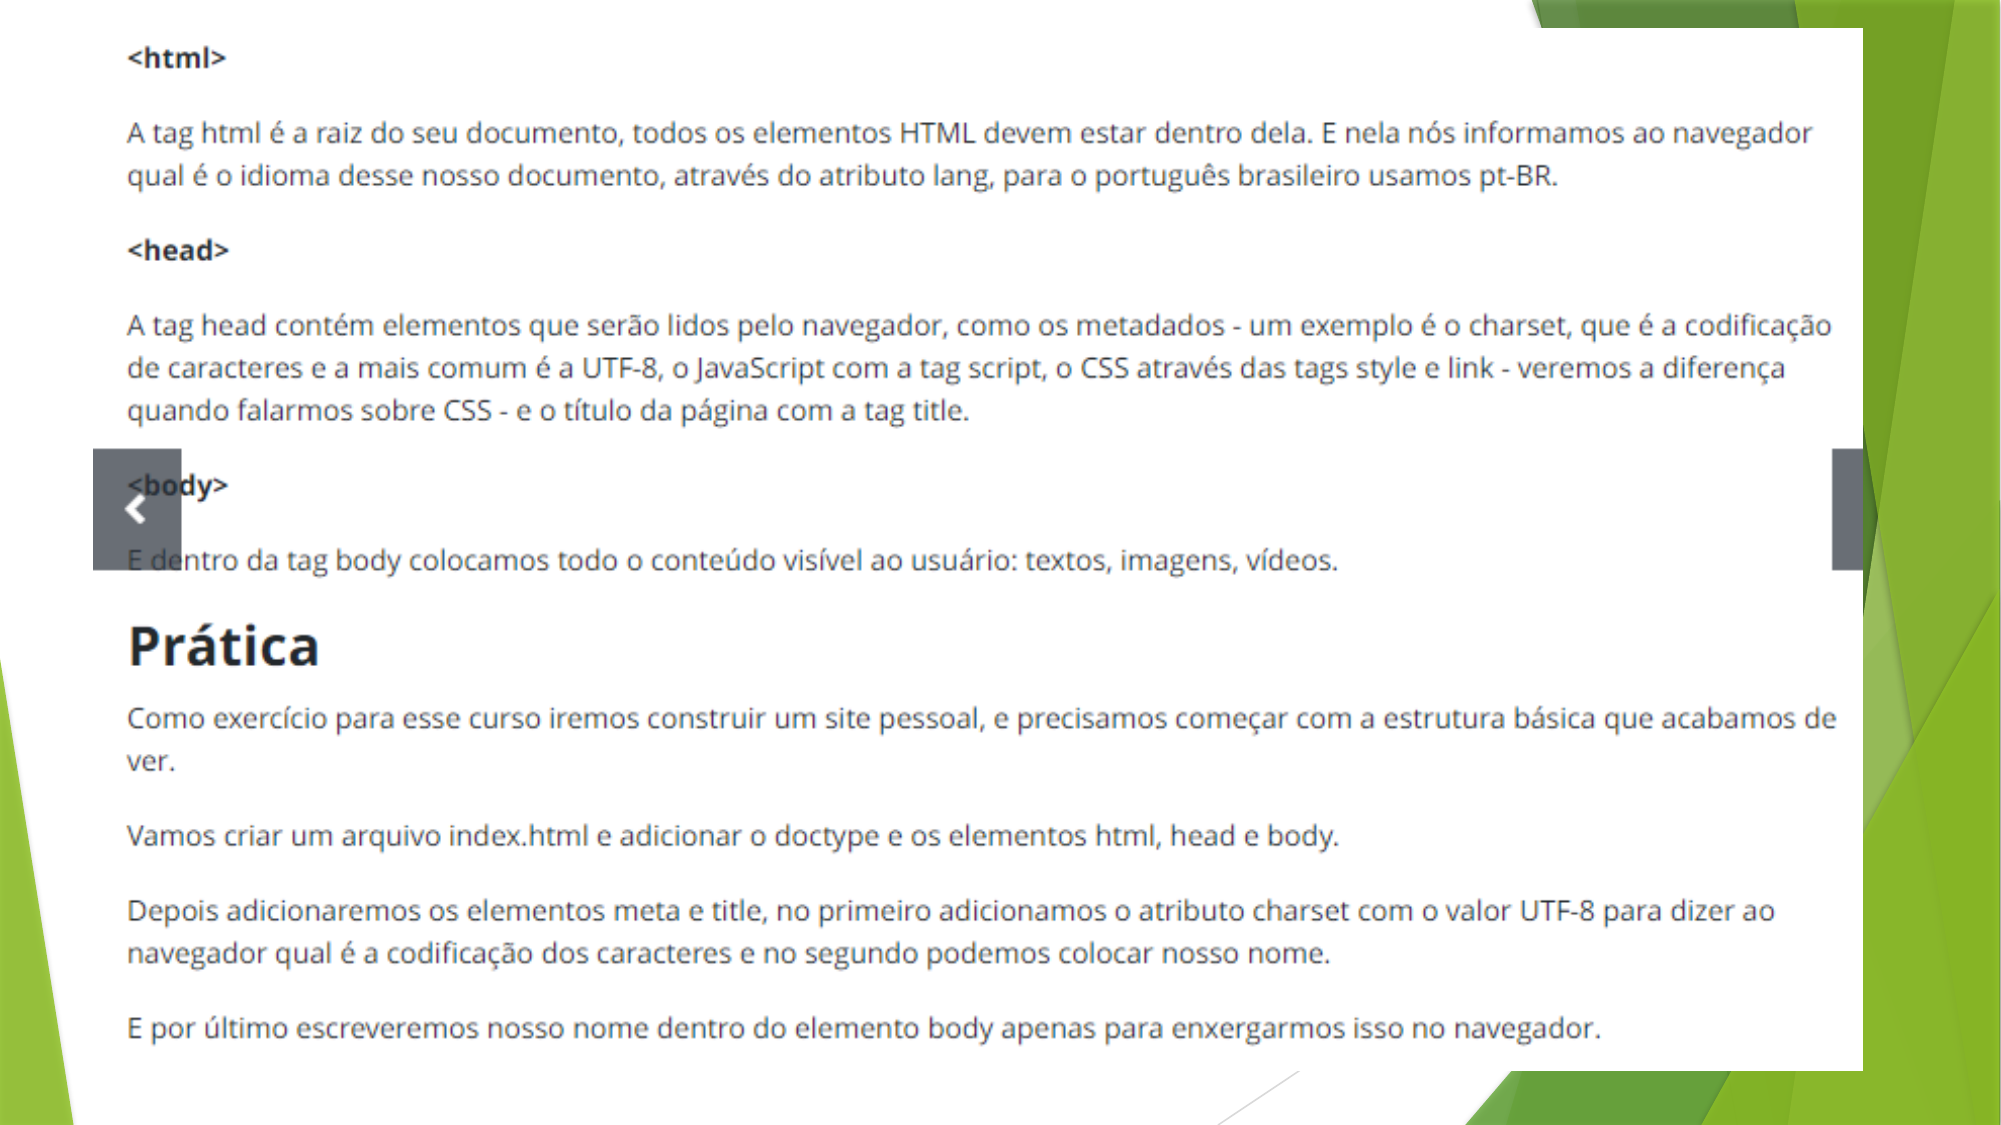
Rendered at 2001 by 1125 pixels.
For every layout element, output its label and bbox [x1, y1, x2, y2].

picture [92, 28, 1863, 1071]
